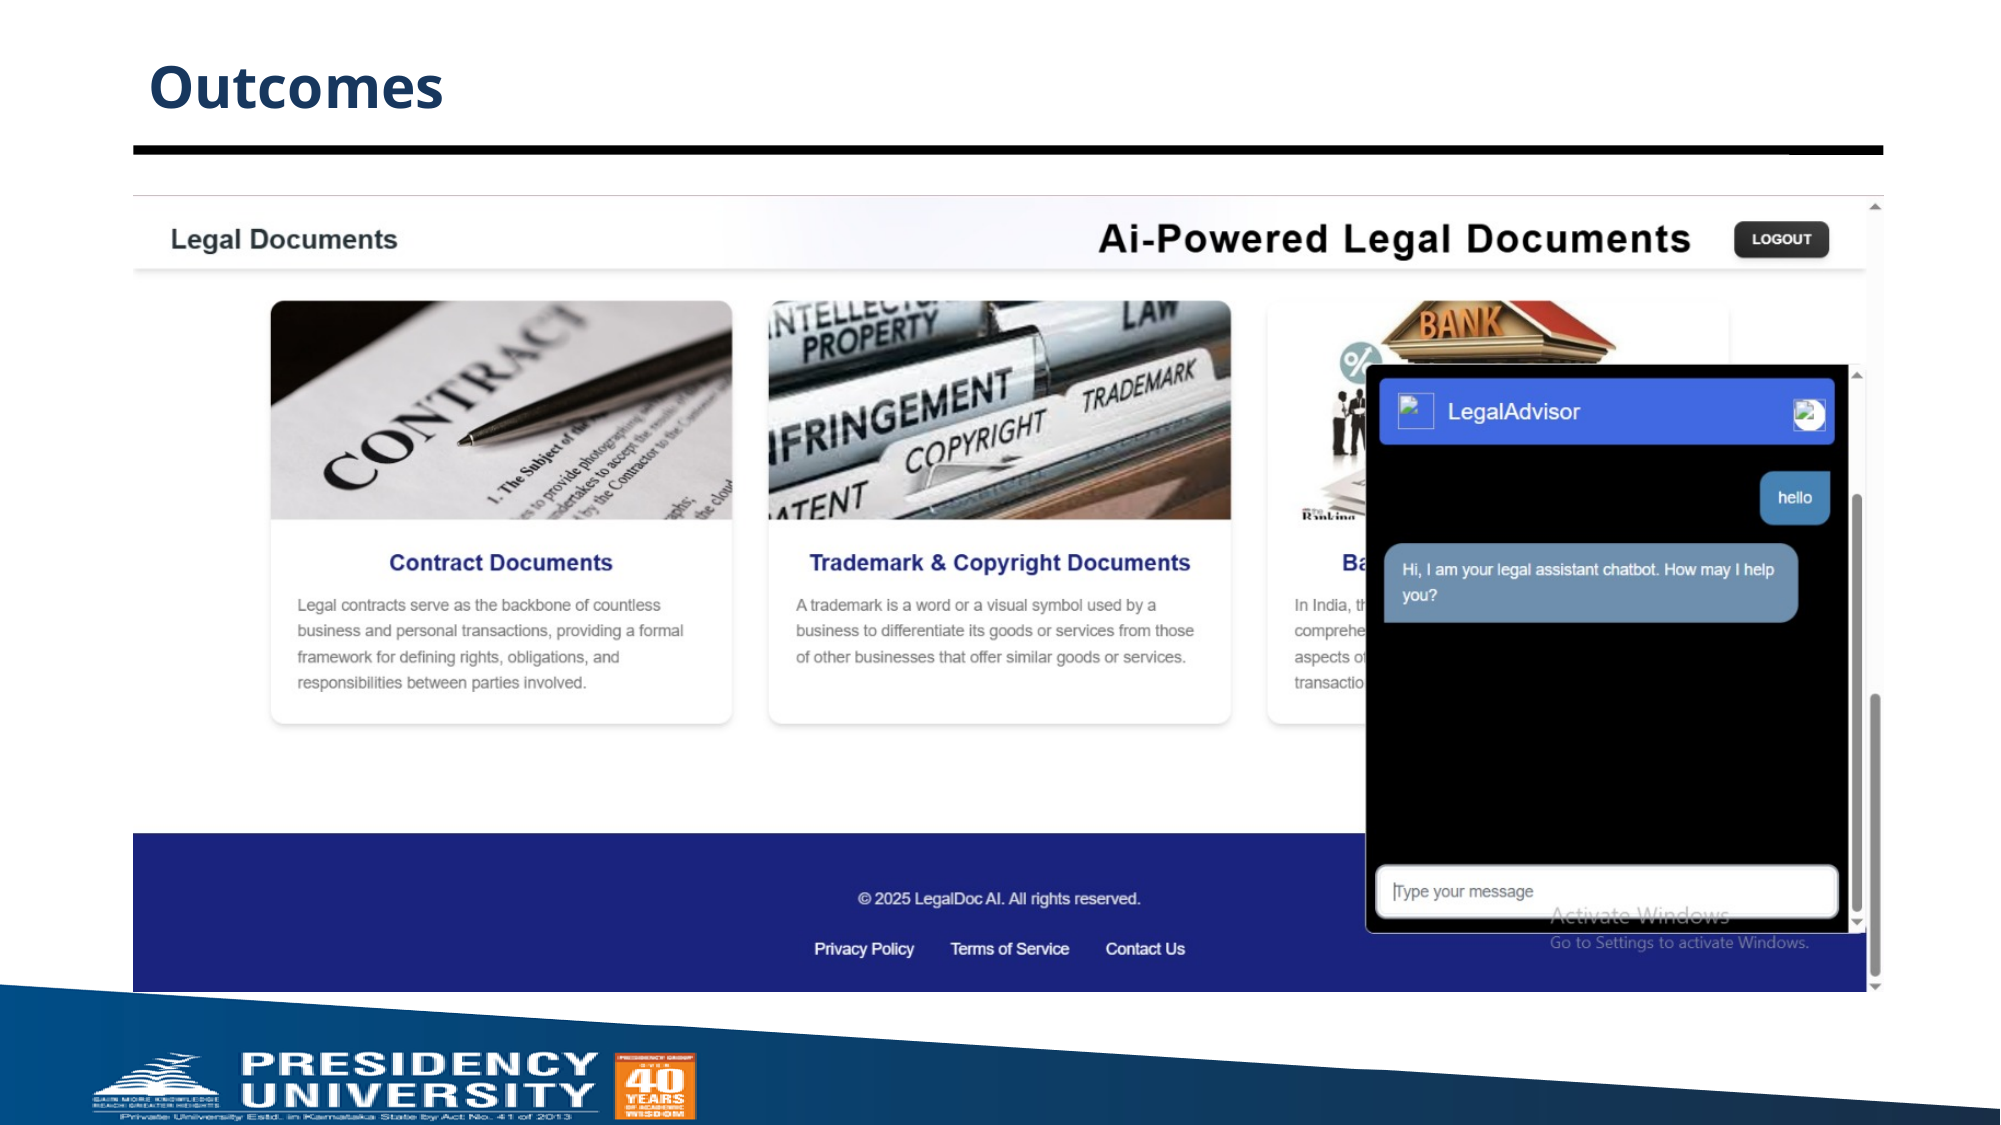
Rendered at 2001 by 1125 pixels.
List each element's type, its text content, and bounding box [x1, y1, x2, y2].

picture [0, 982, 2000, 1125]
title Outcomes [133, 45, 1884, 125]
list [133, 195, 1884, 993]
